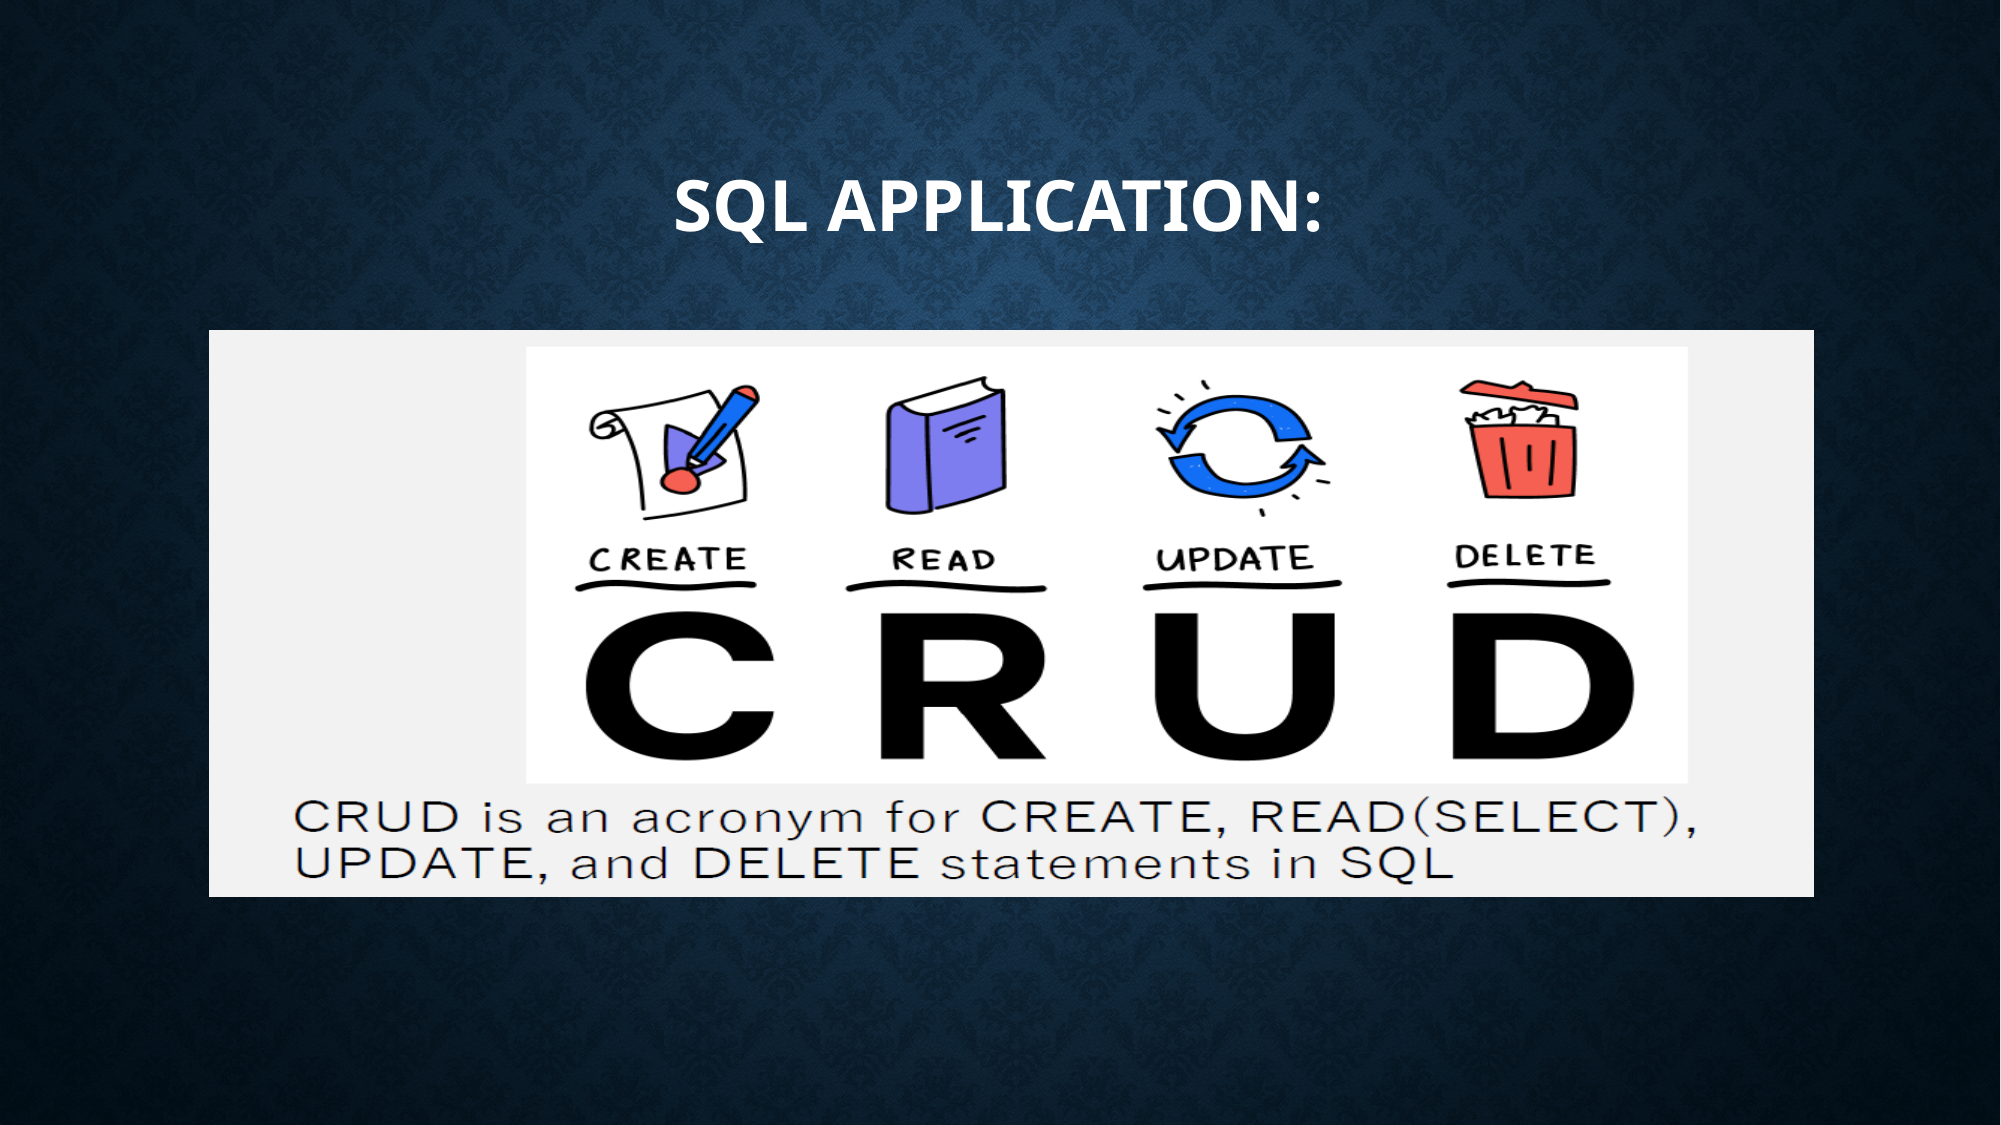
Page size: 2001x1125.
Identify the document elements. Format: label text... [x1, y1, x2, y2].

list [208, 330, 1814, 897]
title SQL Application: [149, 99, 1849, 318]
